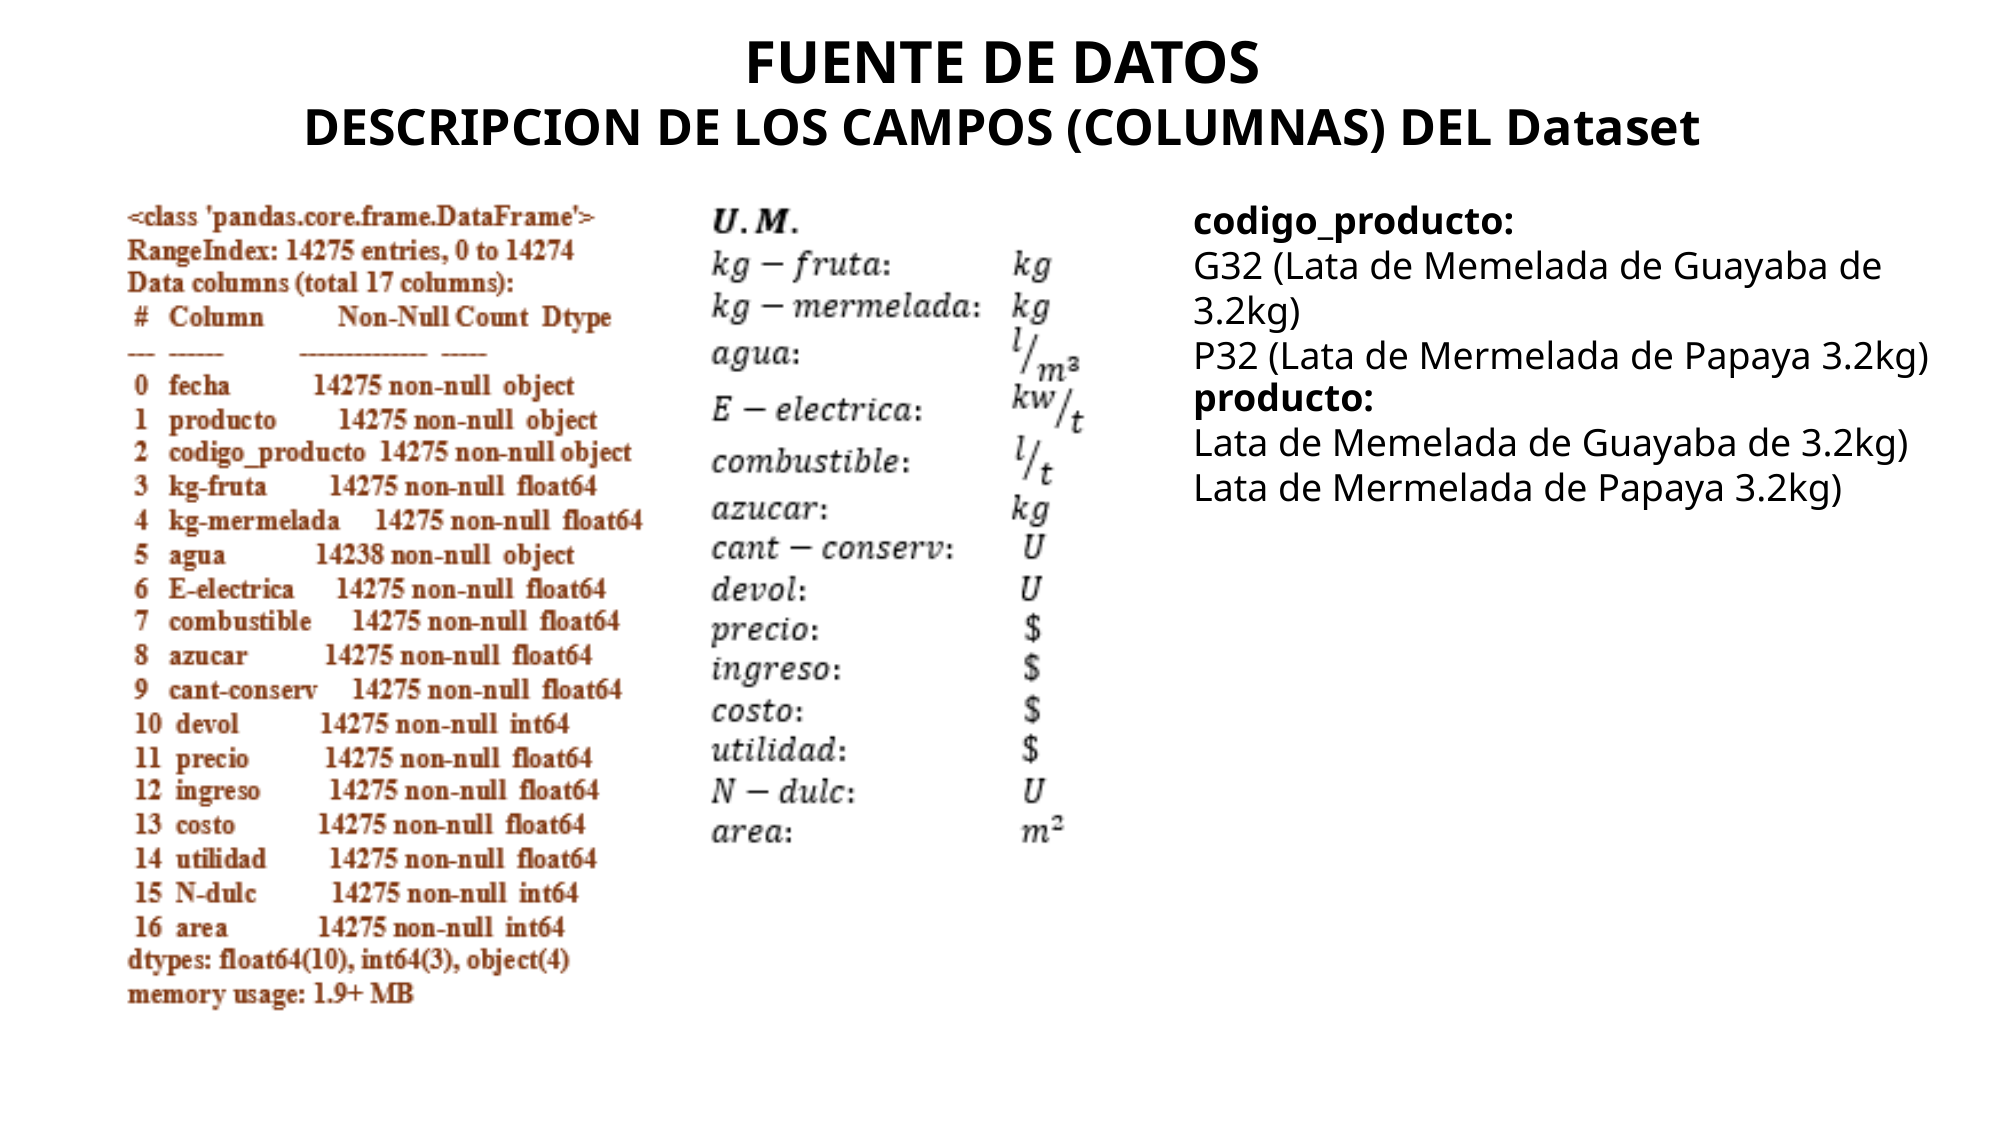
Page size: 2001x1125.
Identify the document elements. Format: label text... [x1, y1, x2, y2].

text_box DESCRIPCION DE LOS CAMPOS (COLUMNAS) DEL Dataset [12, 88, 1993, 164]
picture [110, 191, 655, 1023]
picture [704, 191, 1093, 853]
text_box codigo_producto: G32 (Lata de Memelada de Guayaba de 3.2kg) P32 (Lata de Mermelada de Papaya 3.2kg) [1178, 189, 1993, 366]
text_box producto: Lata de Memelada de Guayaba de 3.2kg) Lata de Mermelada de Papaya 3.2kg) [1178, 366, 1993, 517]
text_box FUENTE DE DATOS [12, 18, 1993, 88]
